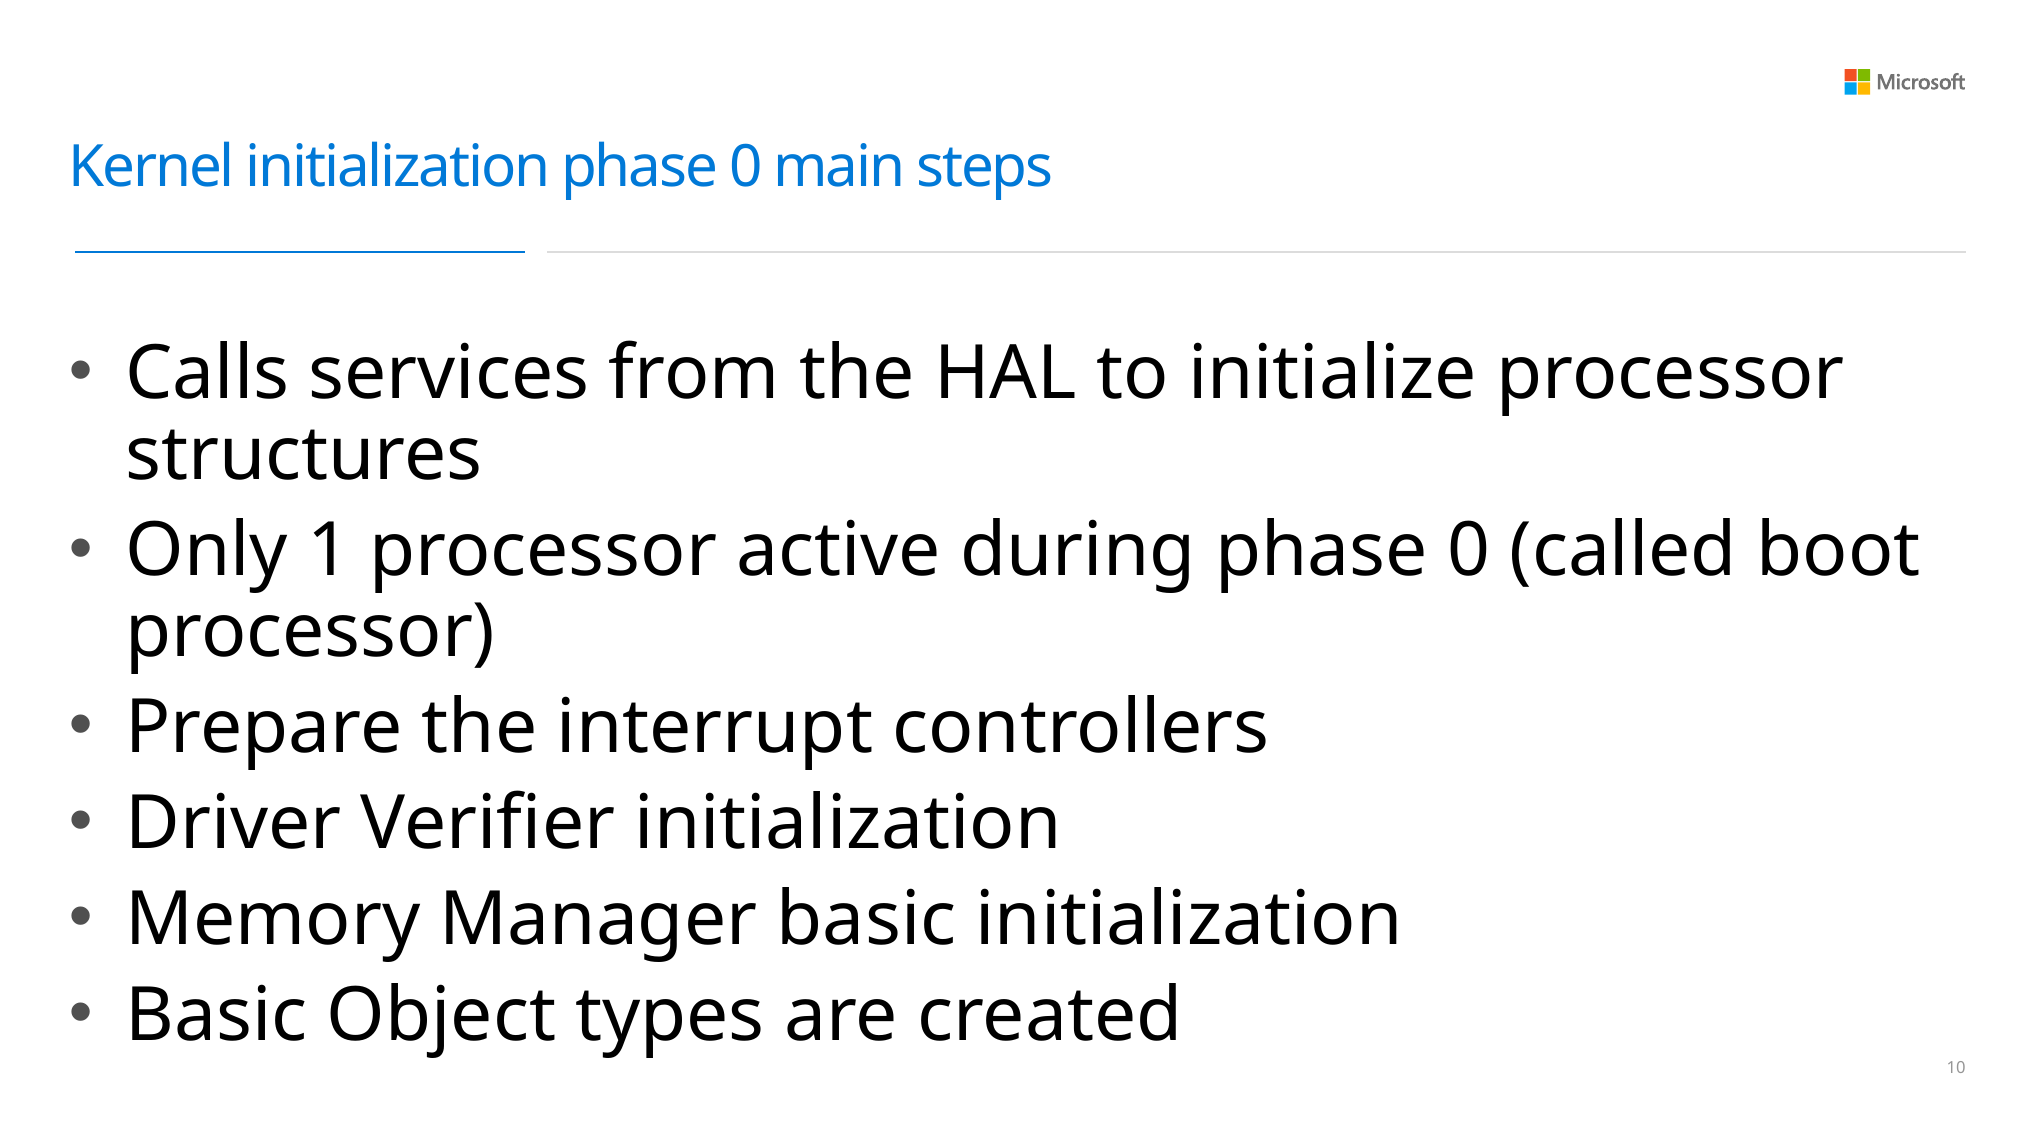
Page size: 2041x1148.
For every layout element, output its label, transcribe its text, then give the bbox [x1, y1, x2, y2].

list Calls services from the HAL to initialize processor structures Only 1 processor active during phase 0 (called boot processor) Prepare the interrupt controllers Driver Verifier initialization Memory Manager basic initialization Basic Object types are created [45, 318, 1968, 1072]
slide_number 9 [1904, 1072, 1966, 1077]
title Kernel initialization phase 0 main steps [45, 123, 1996, 199]
